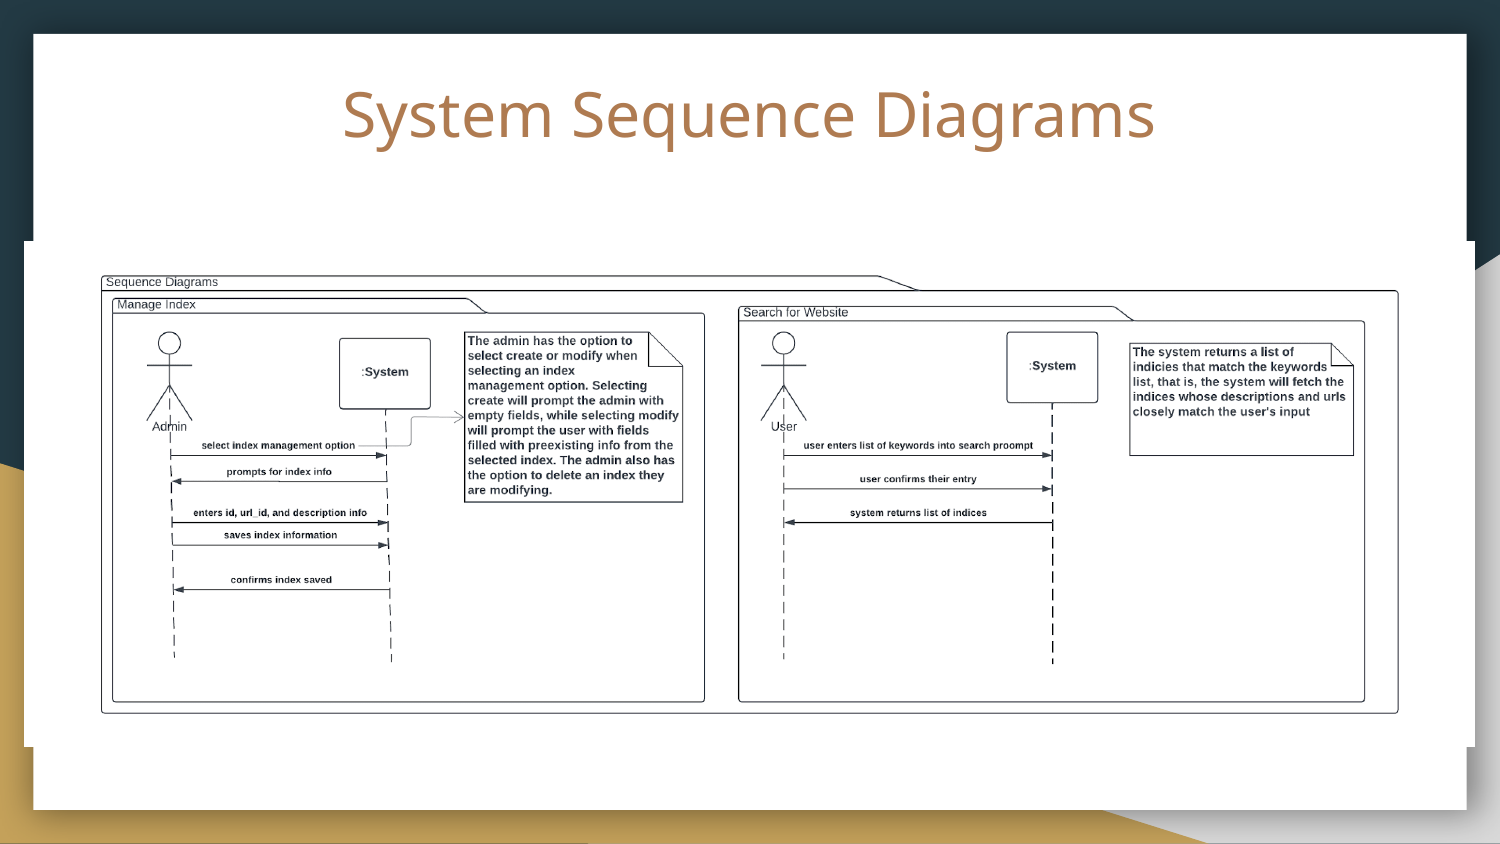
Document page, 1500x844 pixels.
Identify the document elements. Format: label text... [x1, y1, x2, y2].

title System Sequence Diagrams [134, 60, 1366, 217]
picture [24, 241, 1476, 747]
